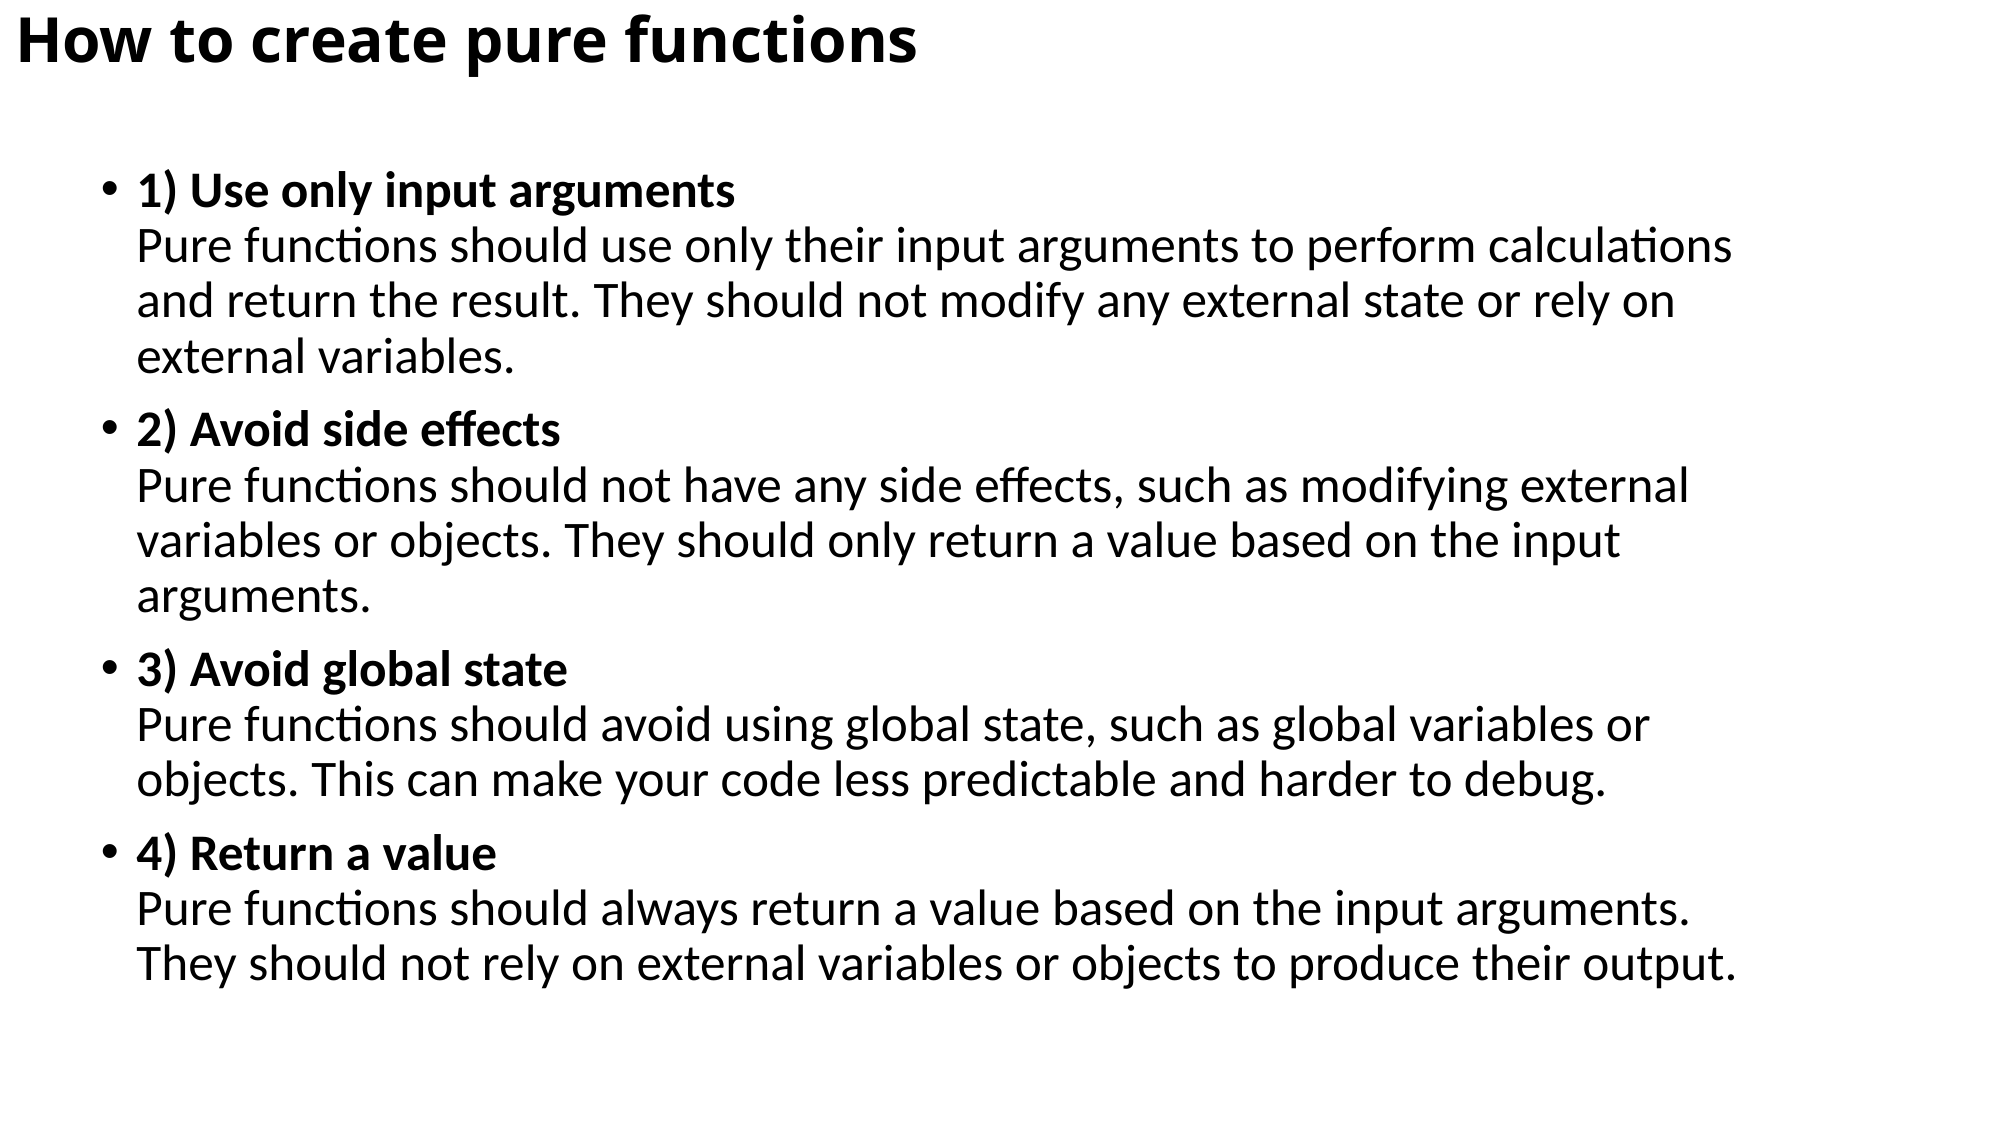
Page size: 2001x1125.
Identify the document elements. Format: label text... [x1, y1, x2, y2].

title How to create pure functions [0, 0, 1011, 84]
list 1) Use only input arguments Pure functions should use only their input arguments to perform calculations and return the result. They should not modify any external state or rely on external variables. 2) Avoid side effects Pure functions should not have any side effects, such as modifying external variables or objects. They should only return a value based on the input arguments. 3) Avoid global state Pure functions should avoid using global state, such as global variables or objects. This can make your code less predictable and harder to debug. 4) Return a value Pure functions should always return a value based on the input arguments. They should not rely on external variables or objects to produce their output. [85, 155, 1811, 1004]
